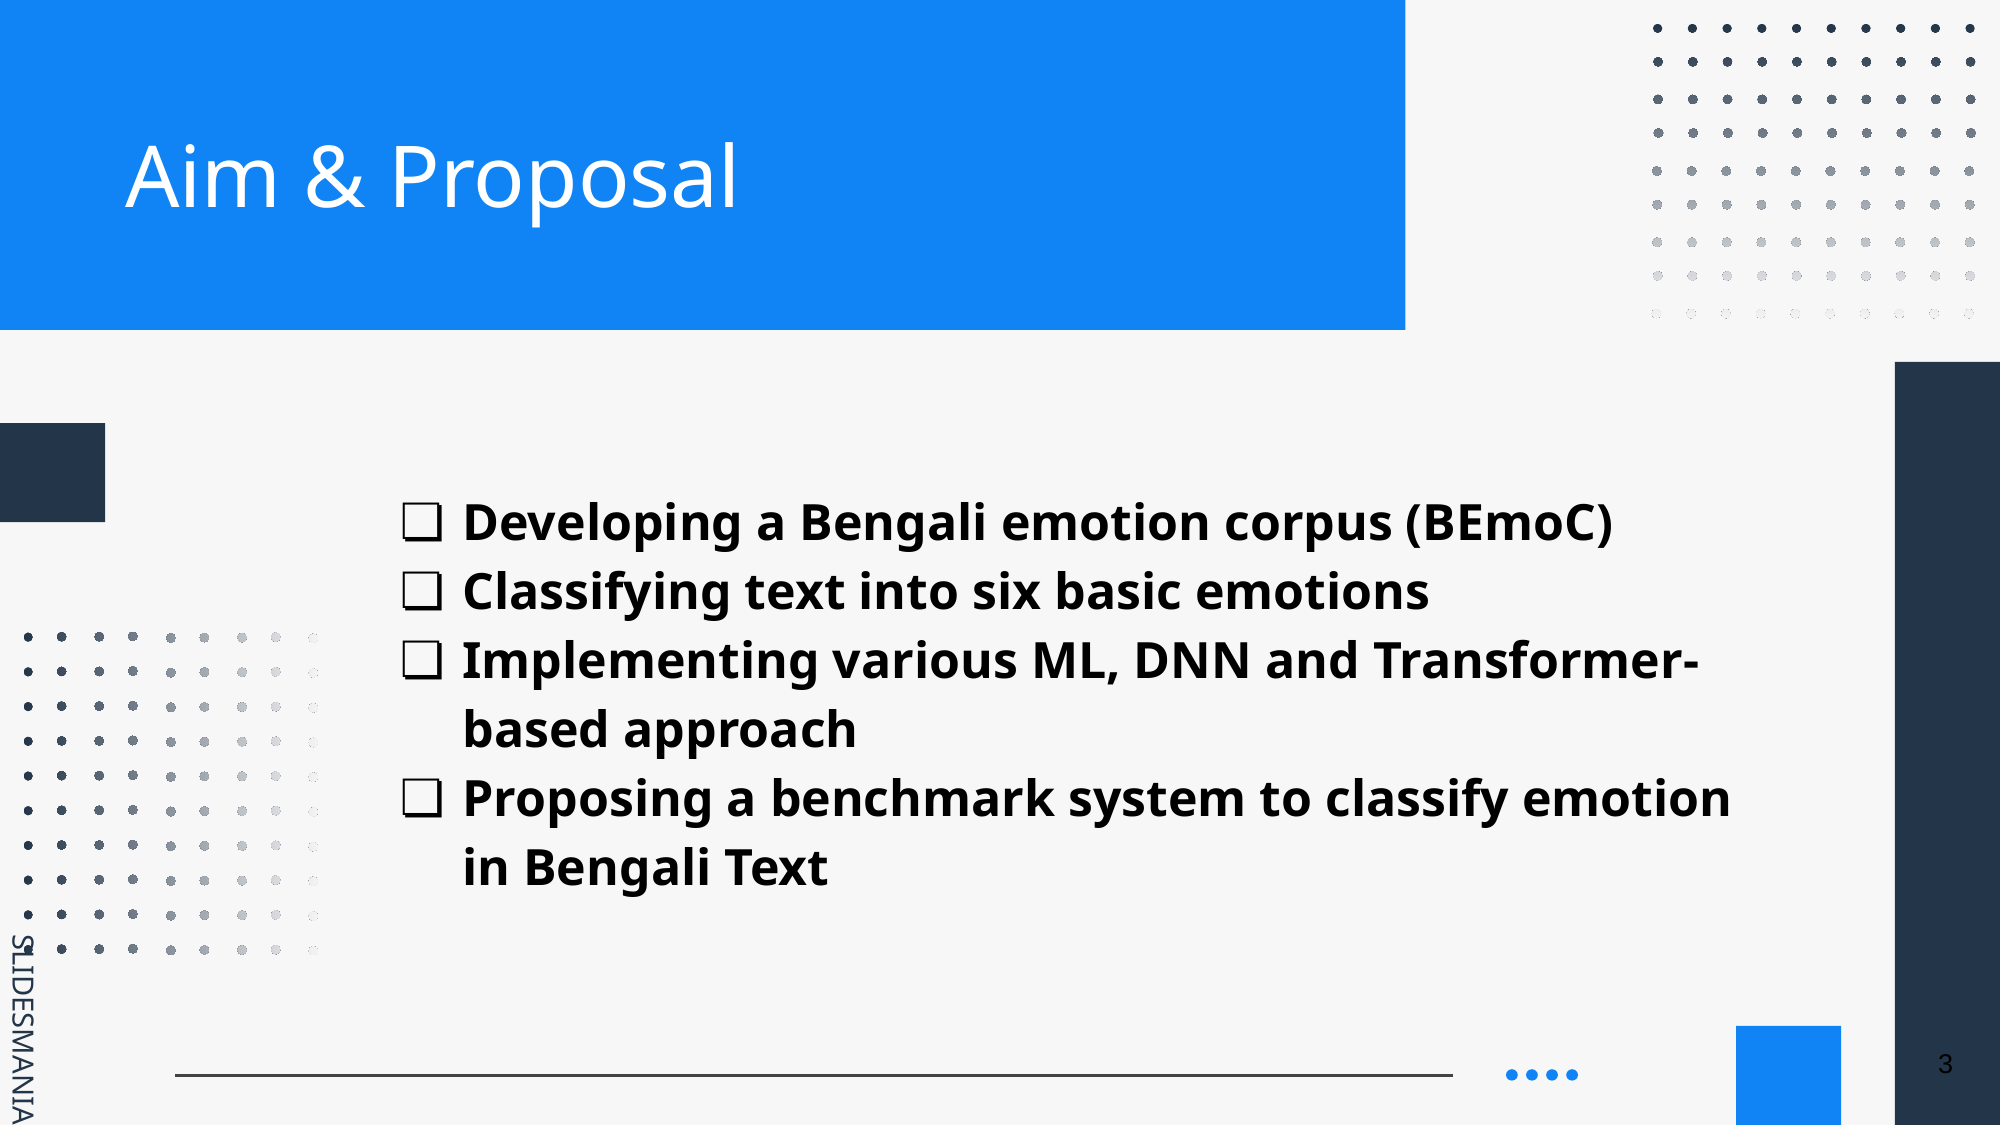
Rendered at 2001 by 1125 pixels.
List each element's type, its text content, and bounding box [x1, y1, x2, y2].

title Aim & Proposal [105, 102, 1353, 228]
slide_number 3 [1853, 1019, 1974, 1106]
list Developing a Bengali emotion corpus (BEmoC) Classifying text into six basic emotions Implementing various ML, DNN and Transformer-based approach Proposing a benchmark system to classify emotion in Bengali Text [367, 461, 1765, 880]
